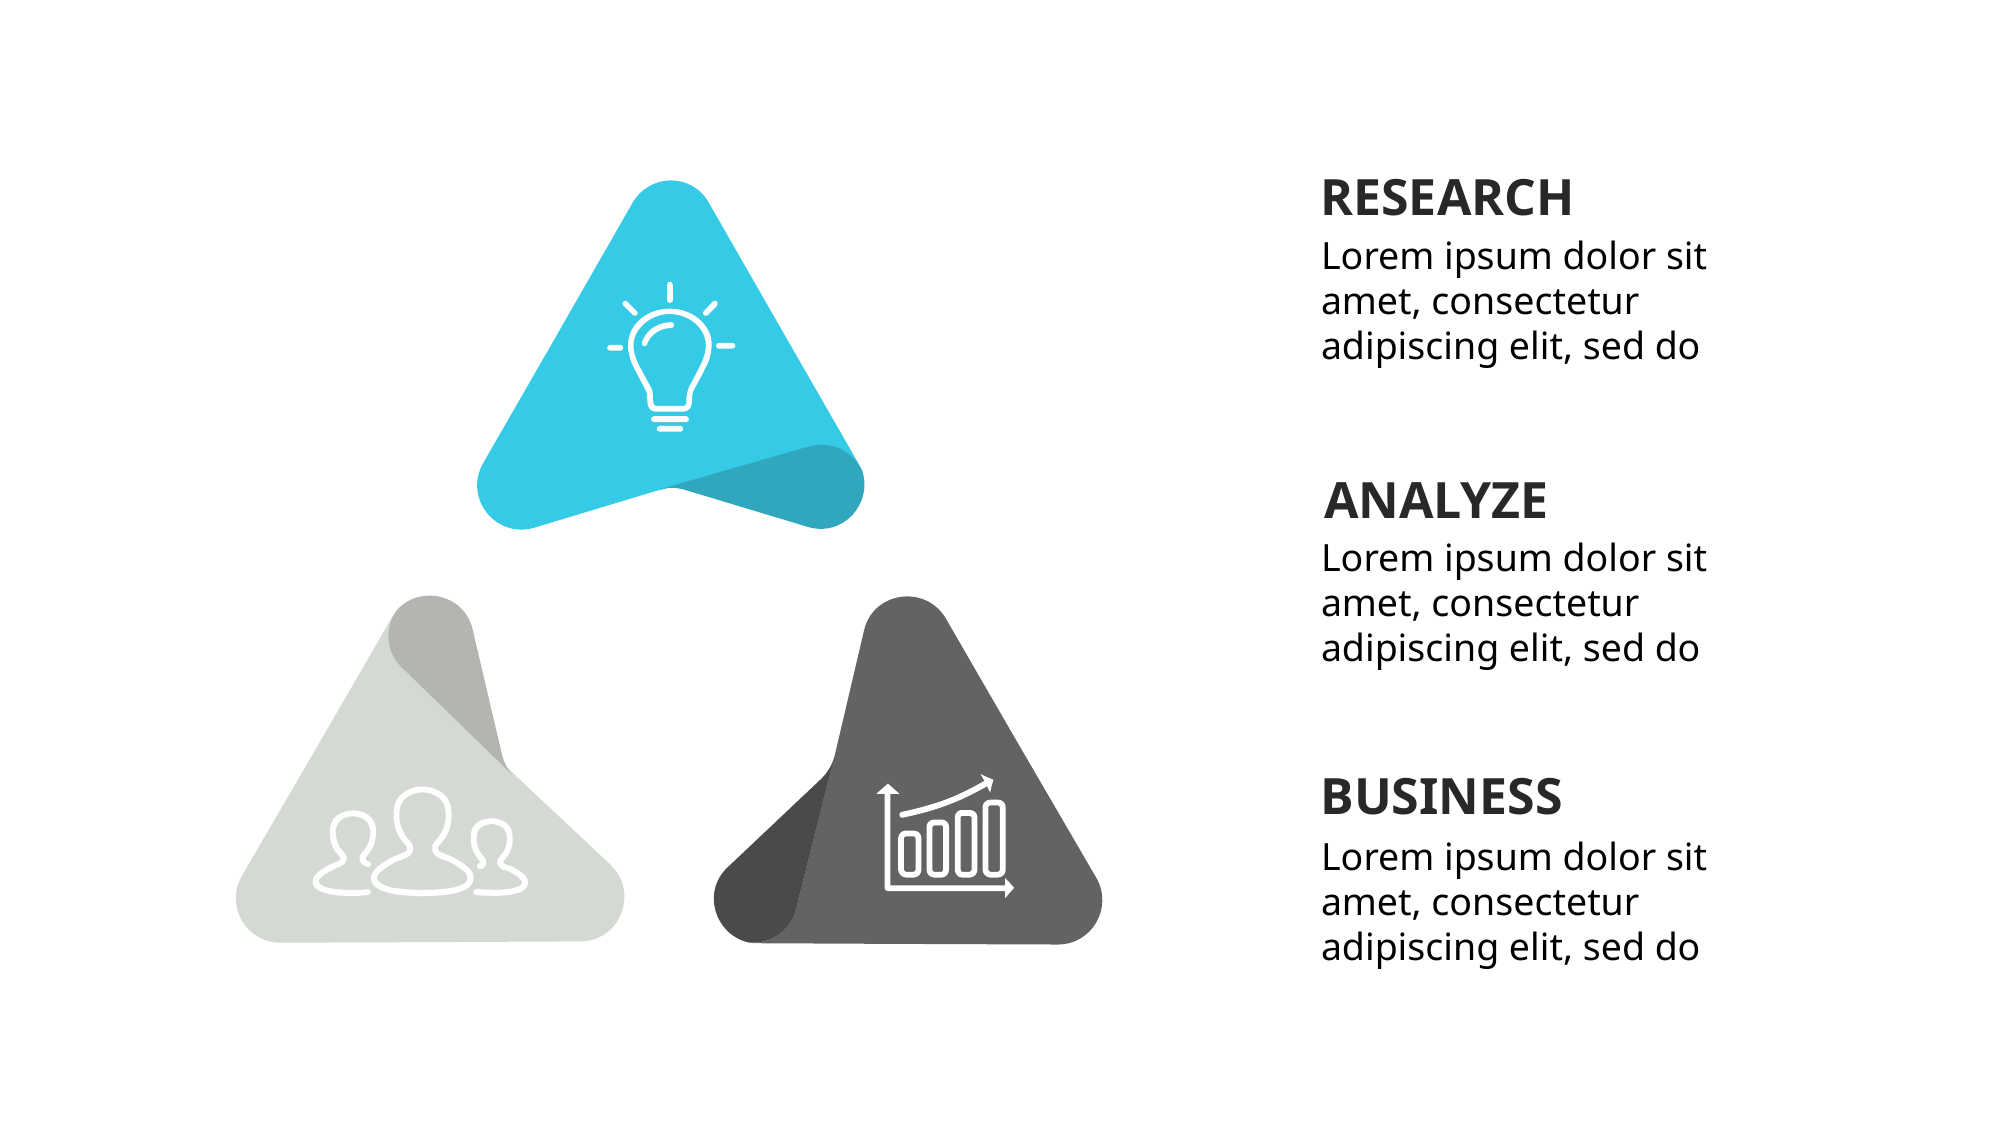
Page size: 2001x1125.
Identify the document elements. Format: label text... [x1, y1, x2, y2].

text_box Lorem ipsum dolor sit amet, consectetur adipiscing elit, sed do [1306, 526, 1739, 679]
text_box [700, 583, 1114, 945]
text_box ANALYZE [1324, 469, 1575, 526]
text_box Lorem ipsum dolor sit amet, consectetur adipiscing elit, sed do [1306, 224, 1739, 376]
text_box Lorem ipsum dolor sit amet, consectetur adipiscing elit, sed do [1306, 825, 1739, 977]
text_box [224, 584, 640, 943]
text_box RESEARCH [1320, 165, 1602, 249]
text_box BUSINESS [1320, 764, 1588, 825]
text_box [463, 172, 874, 540]
